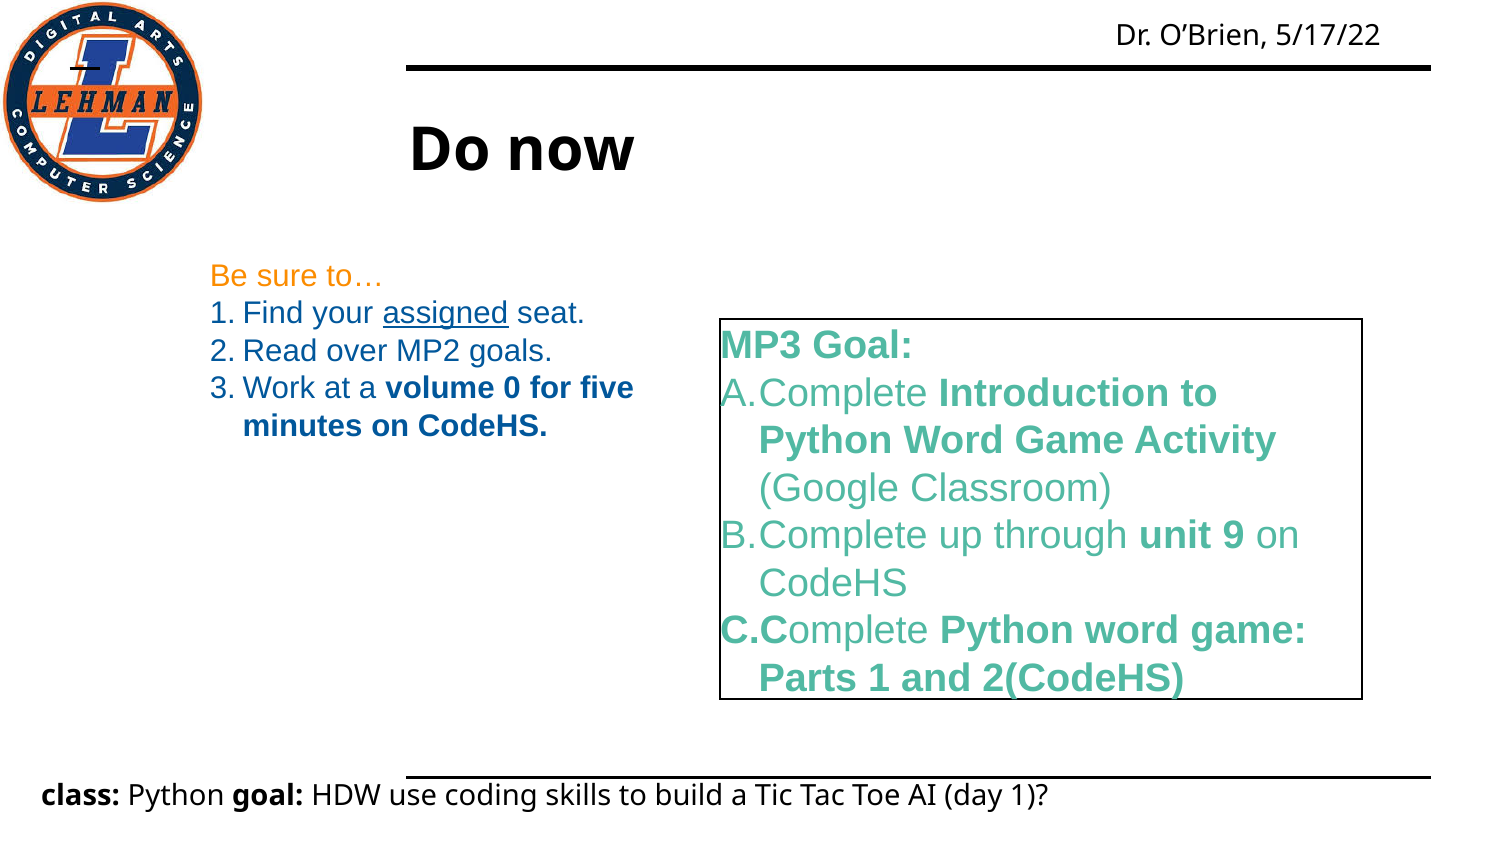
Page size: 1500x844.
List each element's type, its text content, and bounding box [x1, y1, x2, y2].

text_box Be sure to… Find your assigned seat. Read over MP2 goals. Work at a volume 0 for five minutes on CodeHS. [209, 255, 659, 443]
picture [0, 0, 204, 204]
title Do now [393, 93, 1432, 200]
text_box MP3 Goal: Complete Introduction to Python Word Game Activity (Google Classroom) Complete up through unit 9 on CodeHS Complete Python word game: Parts 1 and 2(CodeHS) [720, 319, 1362, 700]
